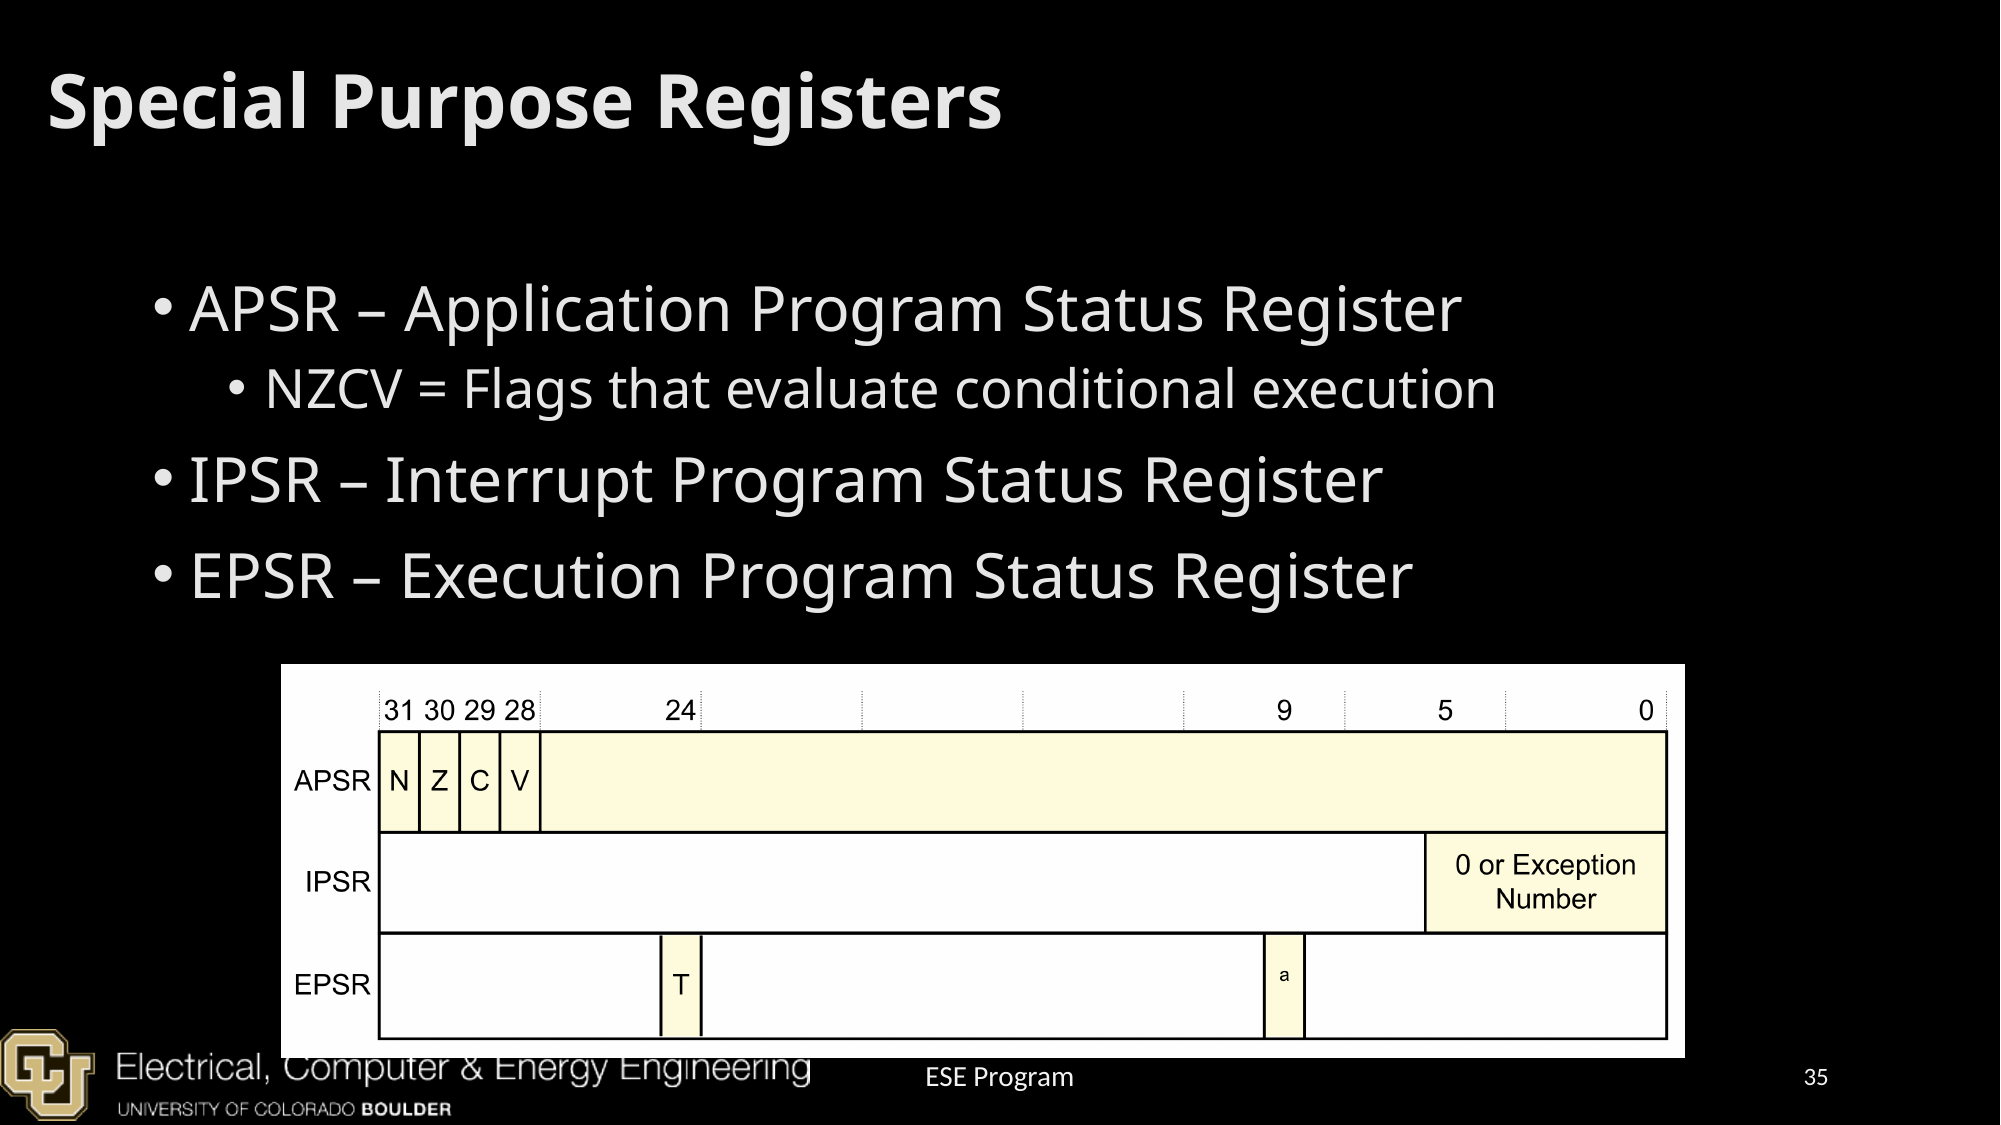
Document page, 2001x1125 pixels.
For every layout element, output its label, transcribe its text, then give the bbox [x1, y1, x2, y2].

title Special Purpose Registers [32, 31, 1966, 177]
footer ESE Program [0, 1024, 2000, 1125]
picture [0, 664, 1685, 1121]
text_box 35 [1629, 1061, 1844, 1089]
list APSR – Application Program Status Register NZCV = Flags that evaluate conditional execution IPSR – Interrupt Program Status Register EPSR – Execution Program Status Register [137, 261, 1863, 975]
